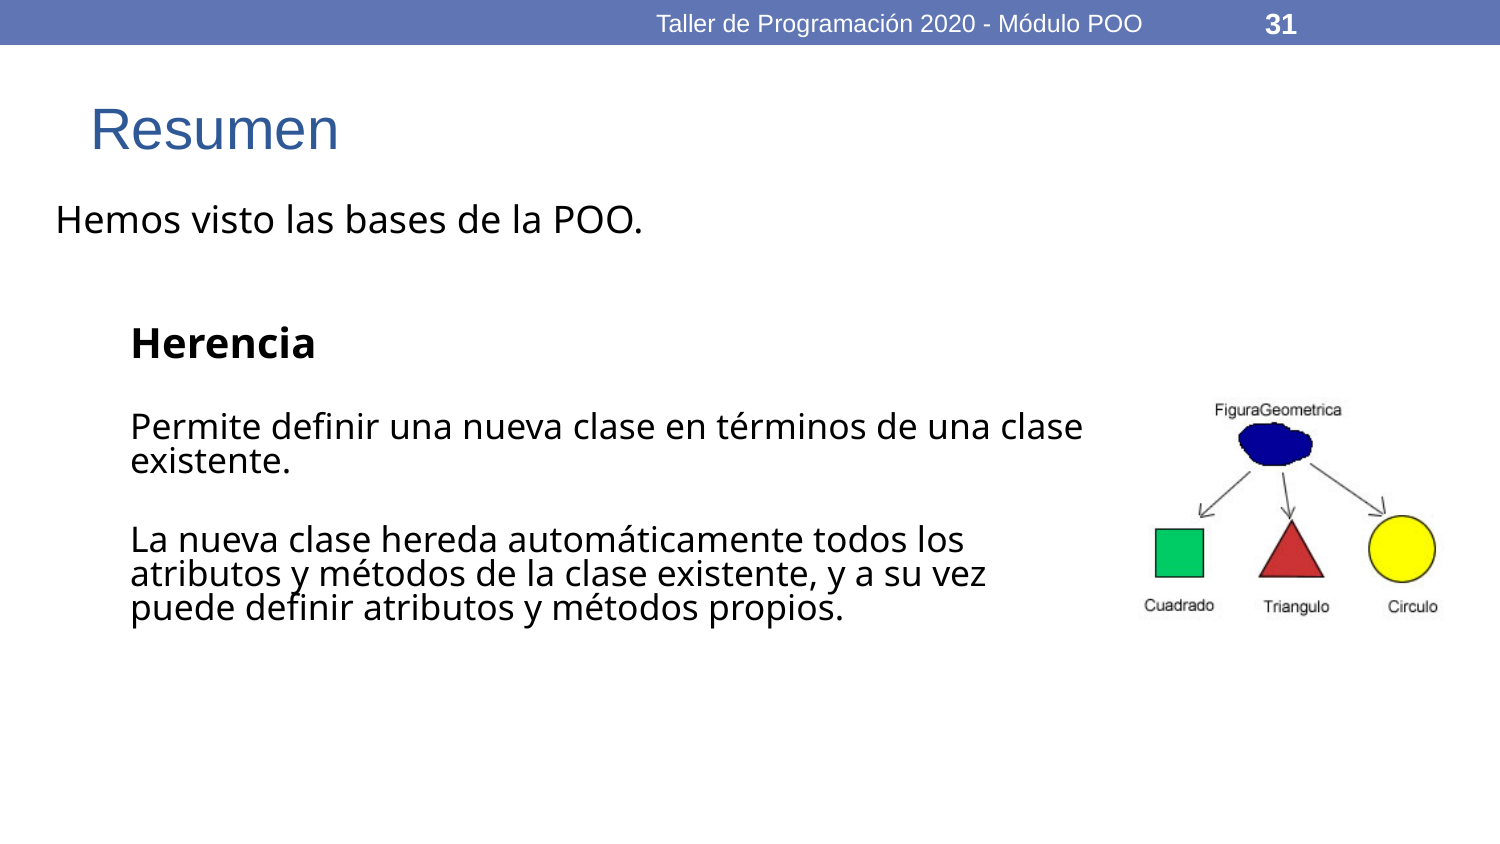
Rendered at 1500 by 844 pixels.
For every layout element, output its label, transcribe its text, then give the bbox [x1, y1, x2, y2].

picture [1138, 397, 1444, 623]
list Hemos visto las bases de la POO. Herencia Permite definir una nueva clase en términos de una clase existente. La nueva clase hereda automáticamente todos los atributos y métodos de la clase existente, y a su vez puede definir atributos y métodos propios. [40, 196, 1115, 797]
title Resumen [75, 65, 1425, 188]
slide_number 31 [1250, 2, 1425, 43]
footer Taller de Programación 2020 - Módulo POO [562, 2, 1238, 43]
